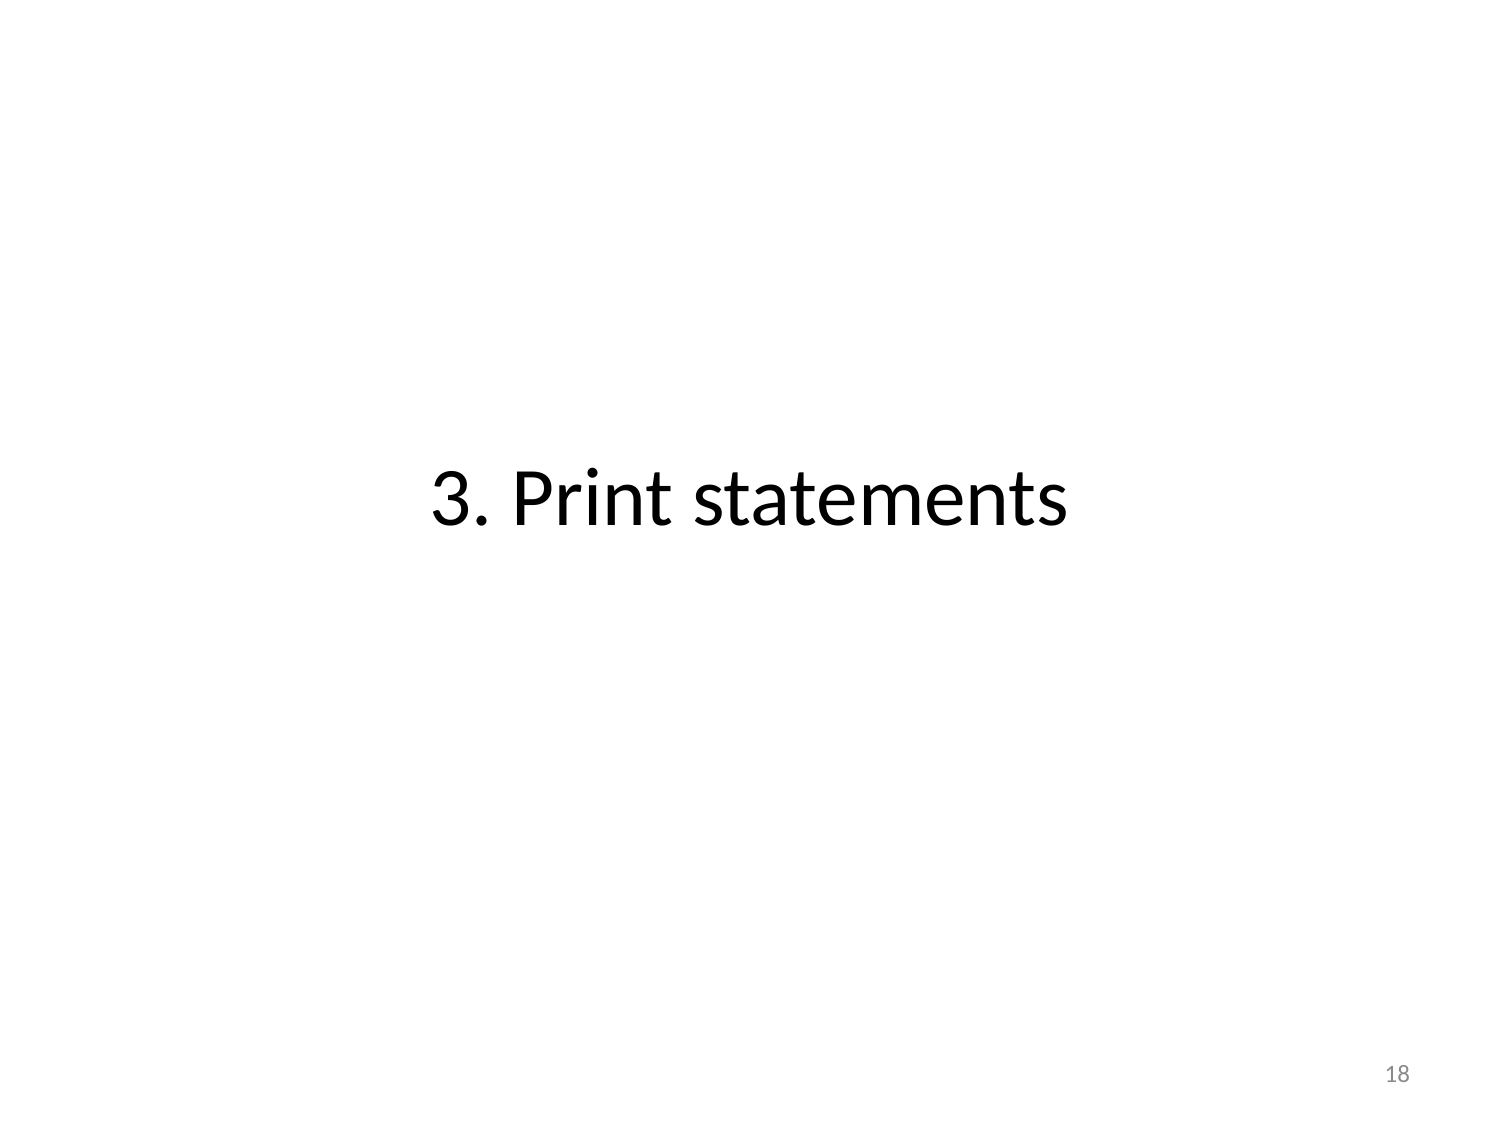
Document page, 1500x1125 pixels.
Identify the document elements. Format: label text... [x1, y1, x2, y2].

title 3. Print statements [112, 371, 1388, 613]
slide_number 18 [1074, 1042, 1425, 1103]
